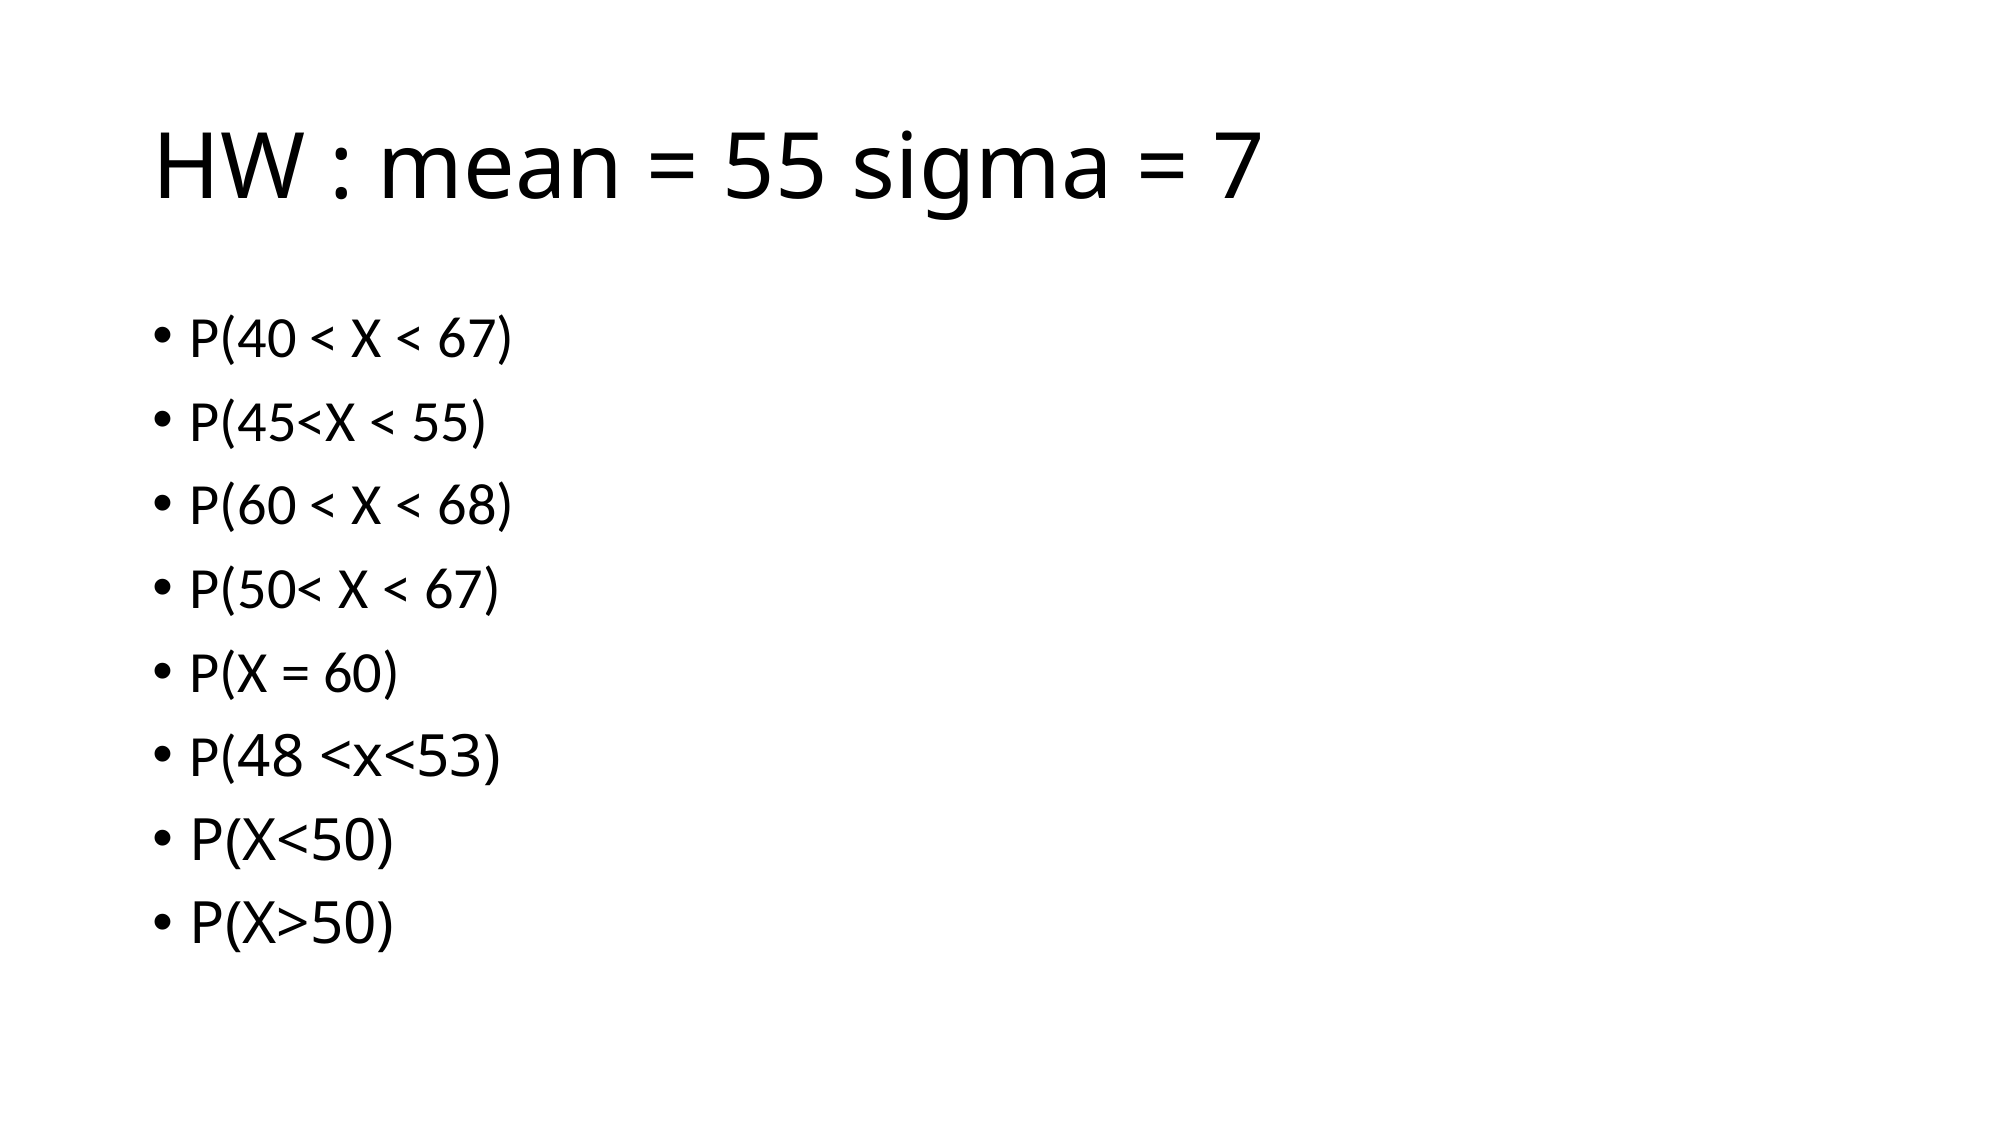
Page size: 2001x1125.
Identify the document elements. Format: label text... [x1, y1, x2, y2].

list P(40 < X < 67) P(45<X < 55) P(60 < X < 68) P(50< X < 67) P(X = 60) P(48 <x<53) P(X<50) P(X>50) [137, 299, 988, 1014]
title HW : mean = 55 sigma = 7 [137, 59, 1863, 278]
